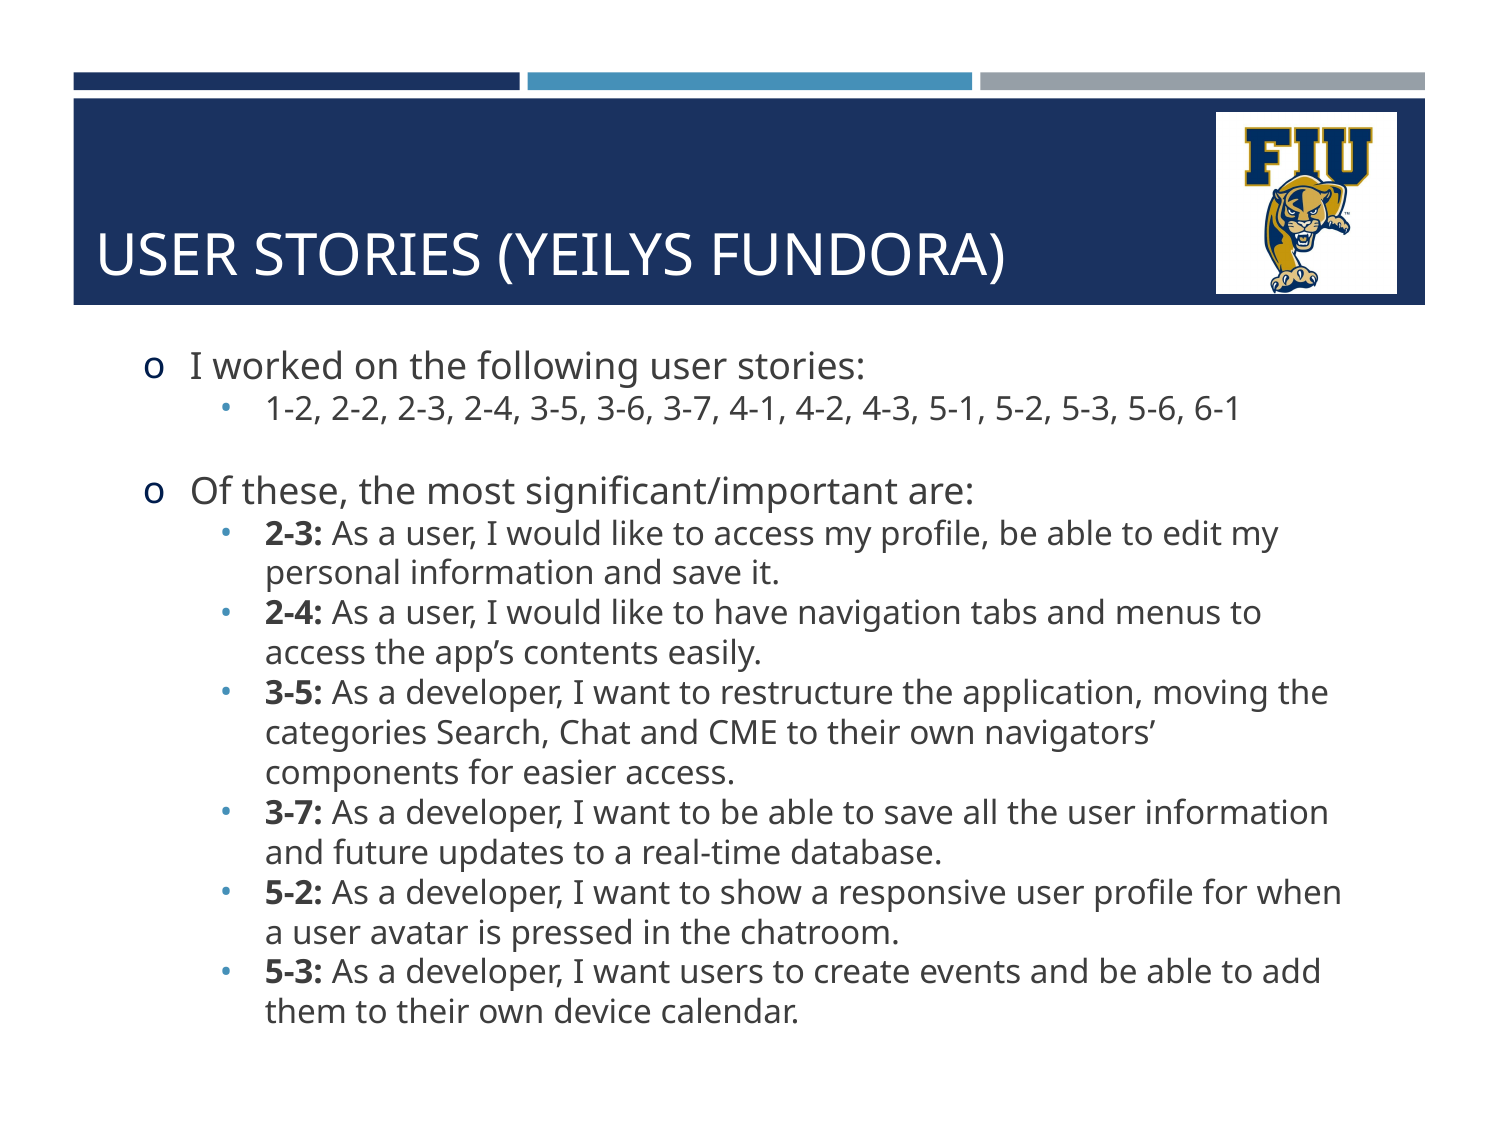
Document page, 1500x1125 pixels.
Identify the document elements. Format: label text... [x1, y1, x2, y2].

list I worked on the following user stories: 1-2, 2-2, 2-3, 2-4, 3-5, 3-6, 3-7, 4-1, 4-2, 4-3, 5-1, 5-2, 5-3, 5-6, 6-1 Of these, the most significant/important are: 2-3: As a user, I would like to access my profile, be able to edit my personal information and save it. 2-4: As a user, I would like to have navigation tabs and menus to access the app’s contents easily. 3-5: As a developer, I want to restructure the application, moving the categories Search, Chat and CME to their own navigators’ components for easier access. 3-7: As a developer, I want to be able to save all the user information and future updates to a real-time database. 5-2: As a developer, I want to show a responsive user profile for when a user avatar is pressed in the chatroom. 5-3: As a developer, I want users to create events and be able to add them to their own device calendar. [127, 334, 1372, 1074]
title USER STORIES (YEILYS FUNDORA) [80, 123, 1210, 295]
picture [1215, 112, 1397, 294]
